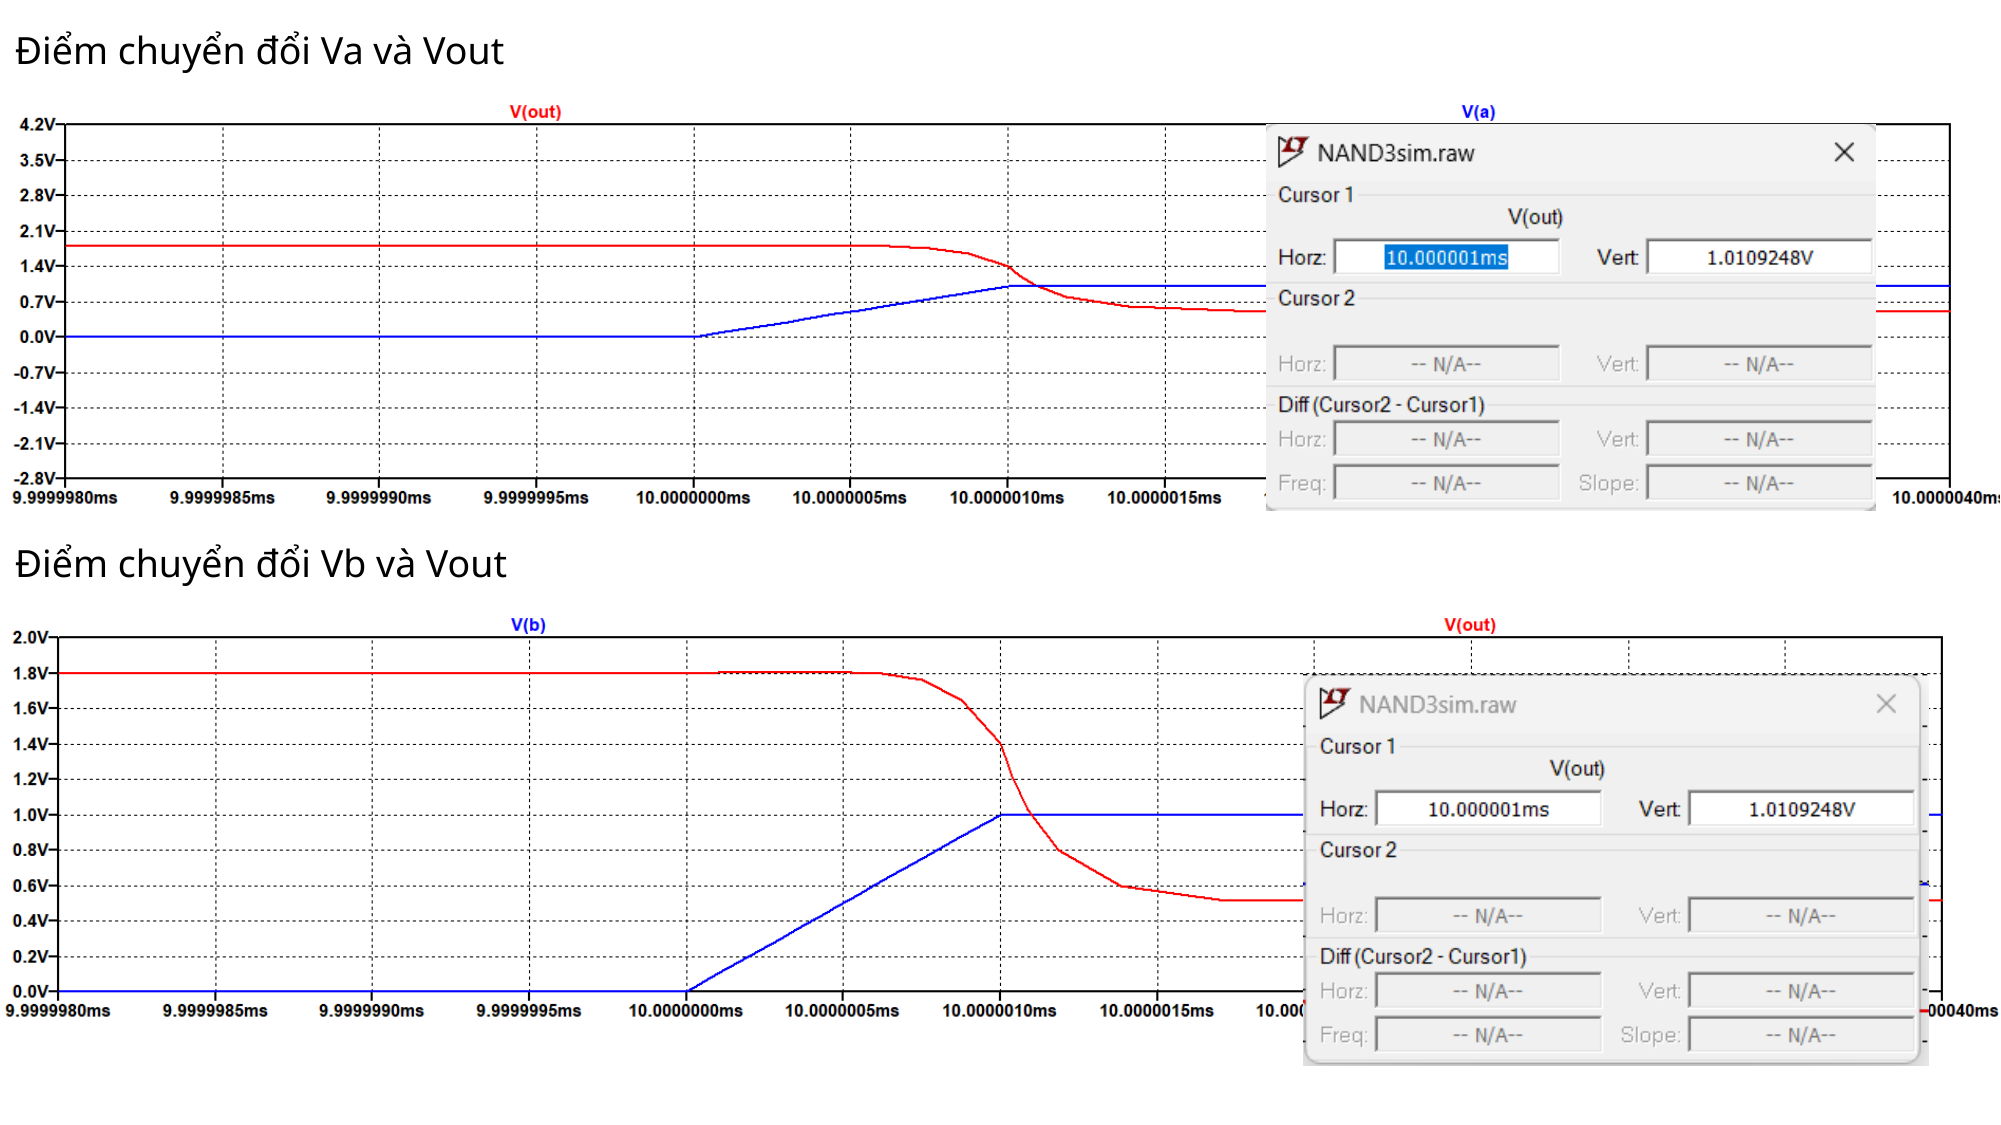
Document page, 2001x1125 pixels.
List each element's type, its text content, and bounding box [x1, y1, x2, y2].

picture [0, 614, 2000, 1066]
text_box Điểm chuyển đổi Va và Vout [0, 19, 698, 80]
picture [7, 101, 2000, 512]
text_box Điểm chuyển đổi Vb và Vout [0, 532, 698, 592]
